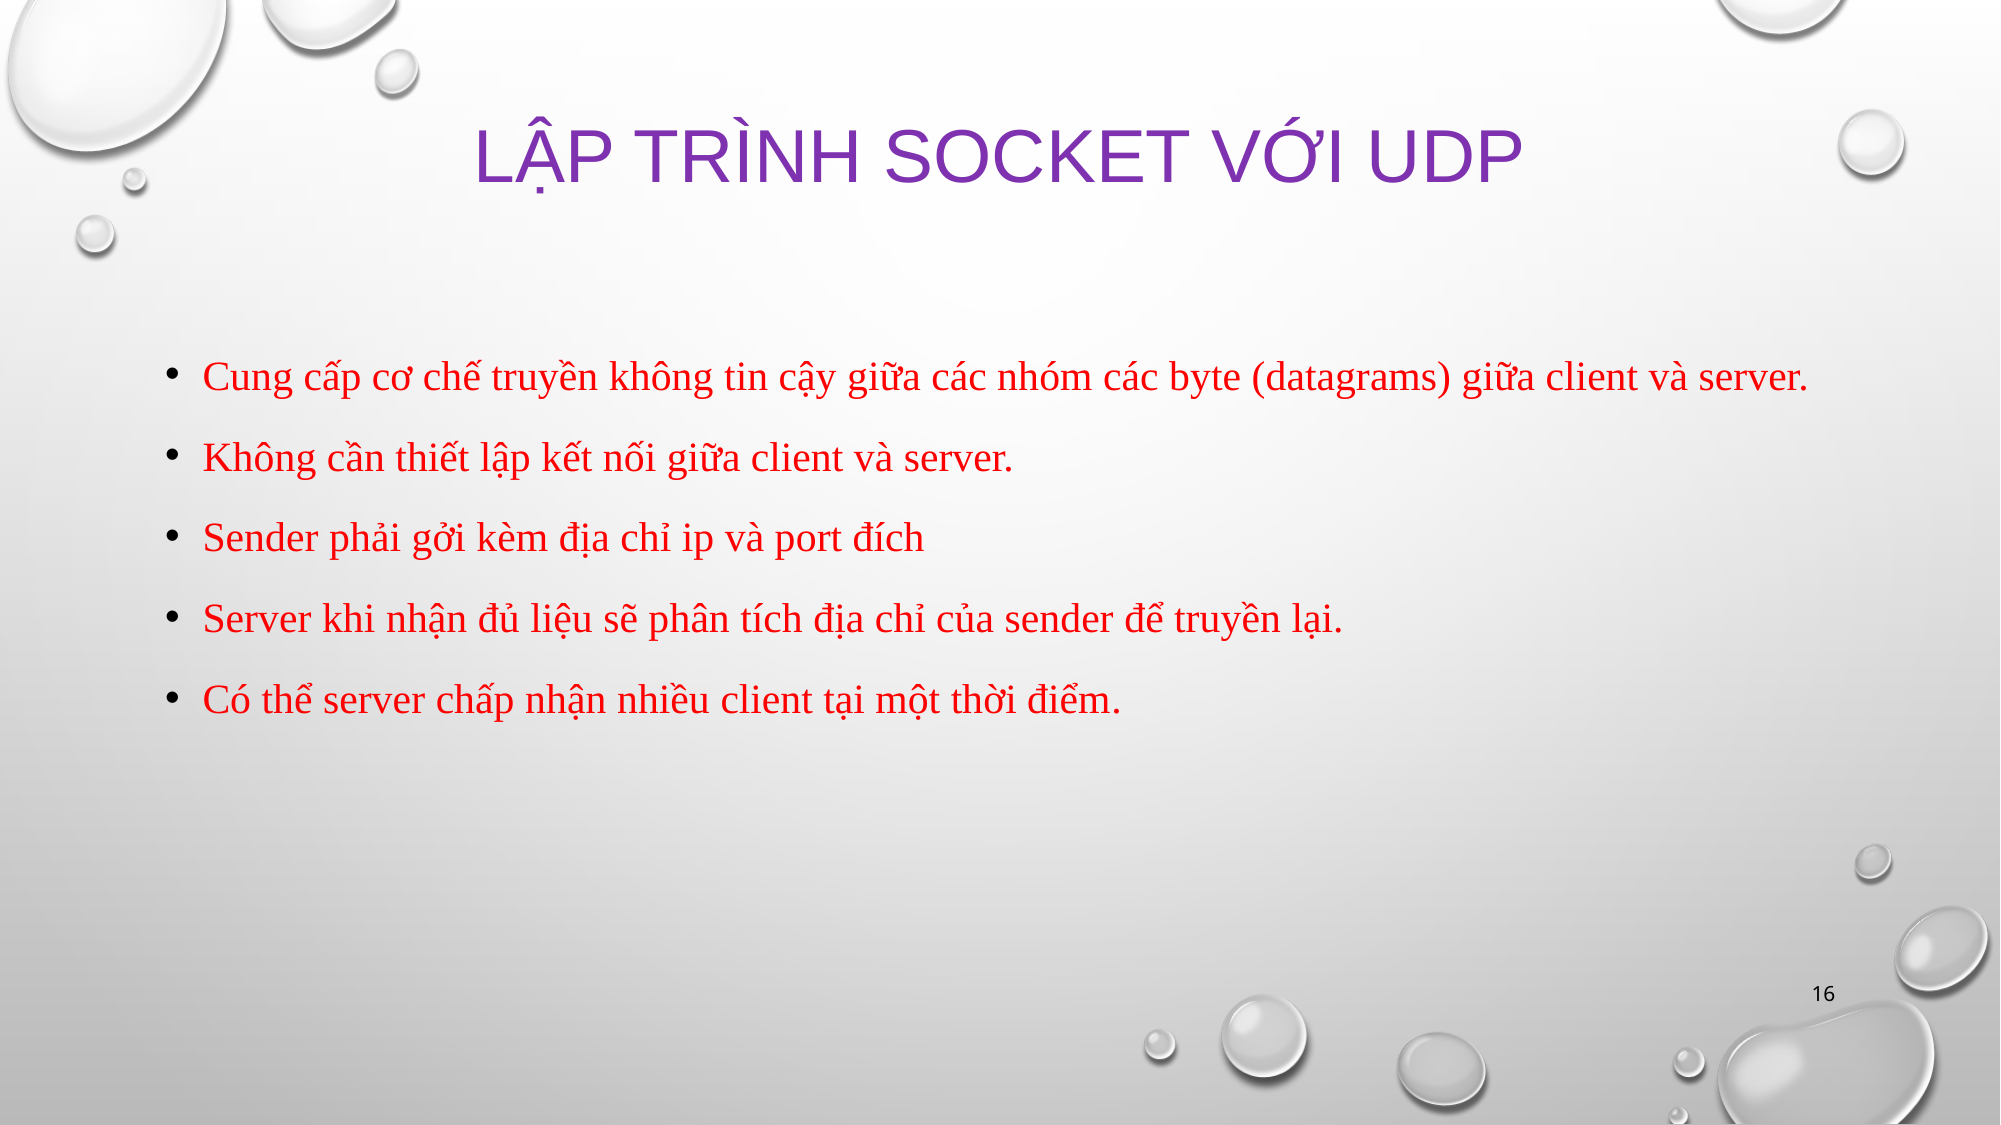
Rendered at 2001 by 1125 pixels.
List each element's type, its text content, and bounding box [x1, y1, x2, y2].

list Cung cấp cơ chế truyền không tin cậy giữa các nhóm các byte (datagrams) giữa client và server. Không cần thiết lập kết nối giữa client và server. Sender phải gởi kèm địa chỉ ip và port đích Server khi nhận đủ liệu sẽ phân tích địa chỉ của sender để truyền lại. Có thể server chấp nhận nhiều client tại một thời điểm. [150, 330, 1851, 893]
picture [0, 0, 2000, 1125]
slide_number 16 [1724, 965, 1851, 1025]
title Lập trình socket với udp [149, 27, 1851, 290]
